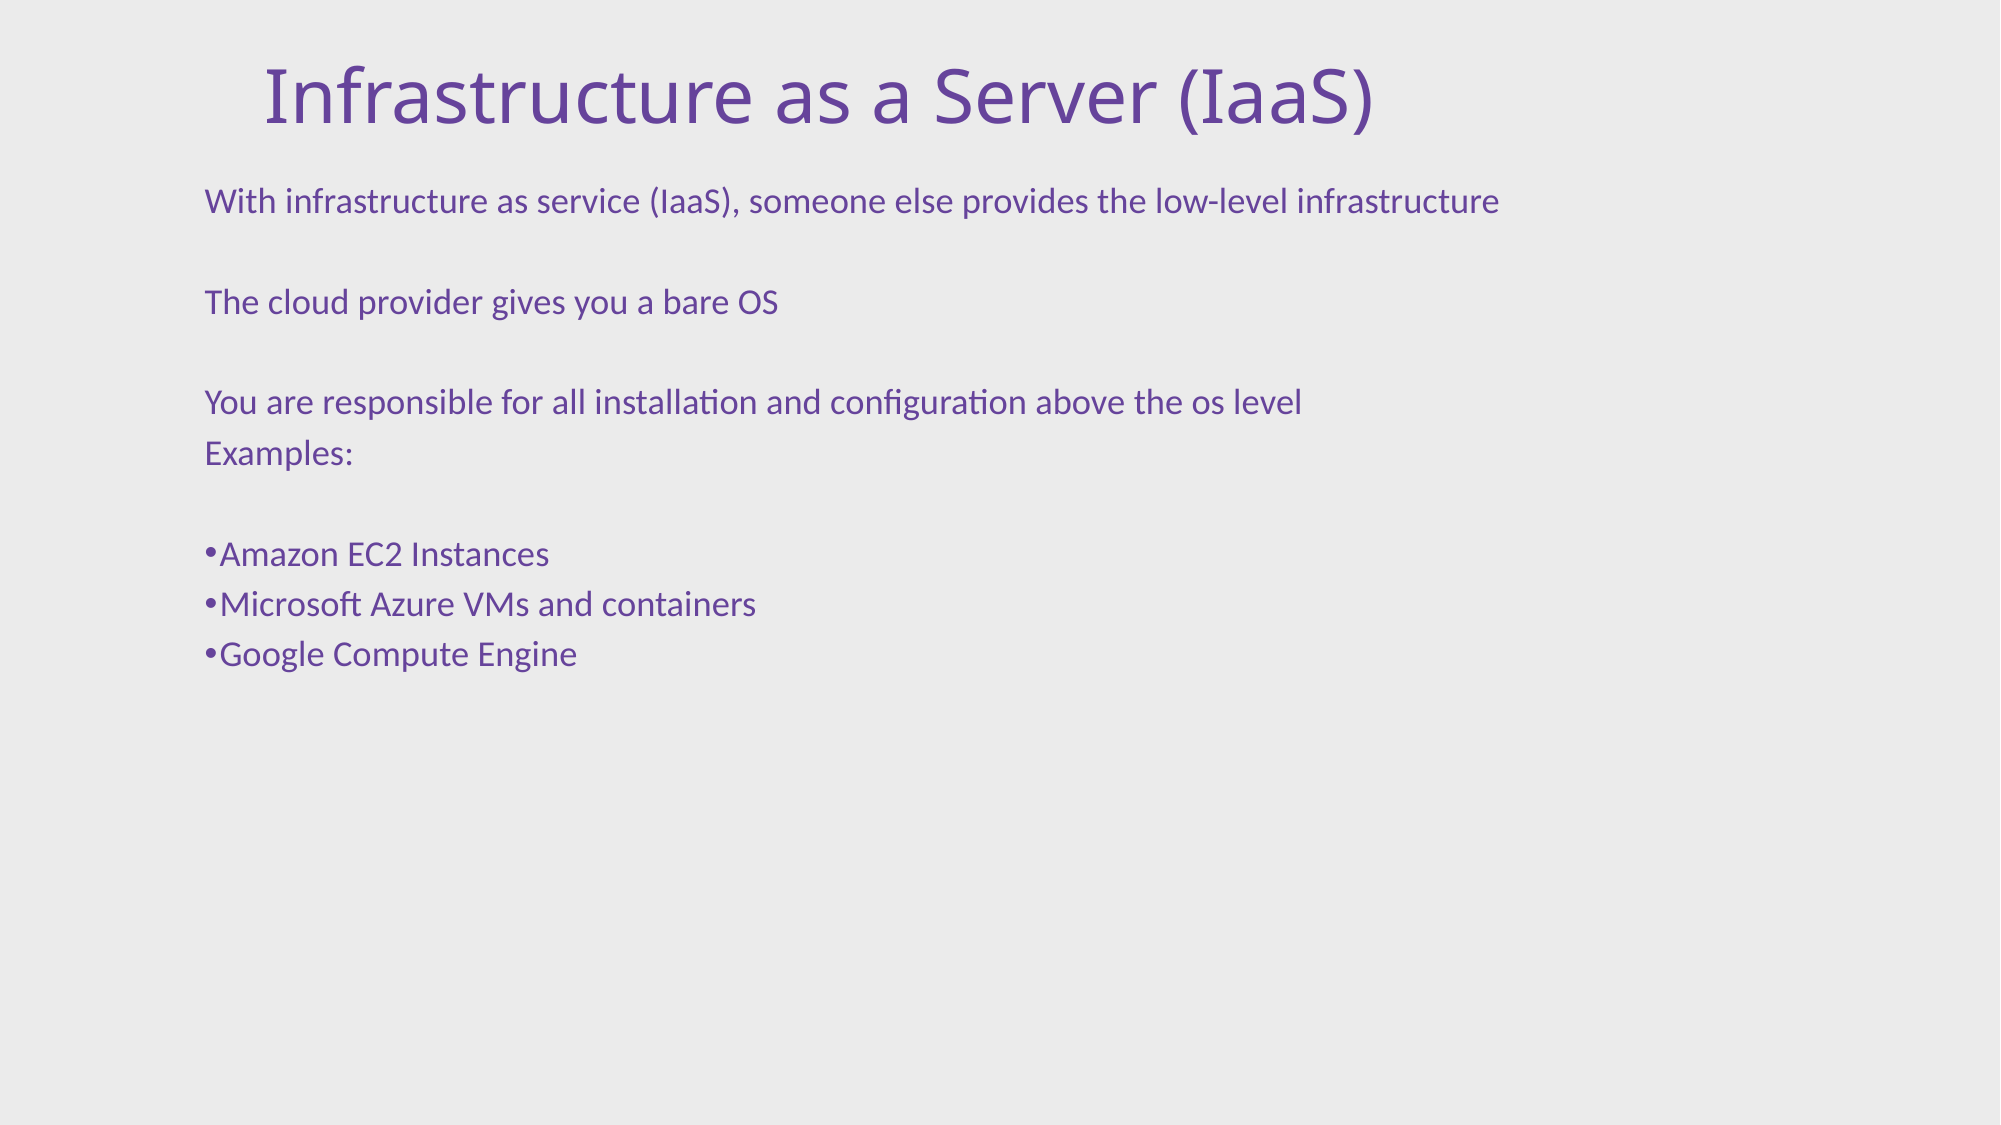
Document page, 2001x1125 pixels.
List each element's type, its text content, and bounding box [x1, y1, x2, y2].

title Infrastructure as a Server (IaaS) [249, 15, 1750, 147]
subtitle With infrastructure as service (IaaS), someone else provides the low-level infrastructure The cloud provider gives you a bare OS You are responsible for all installation and configuration above the os level Examples: Amazon EC2 Instances Microsoft Azure VMs and containers Google Compute Engine [189, 174, 1690, 883]
